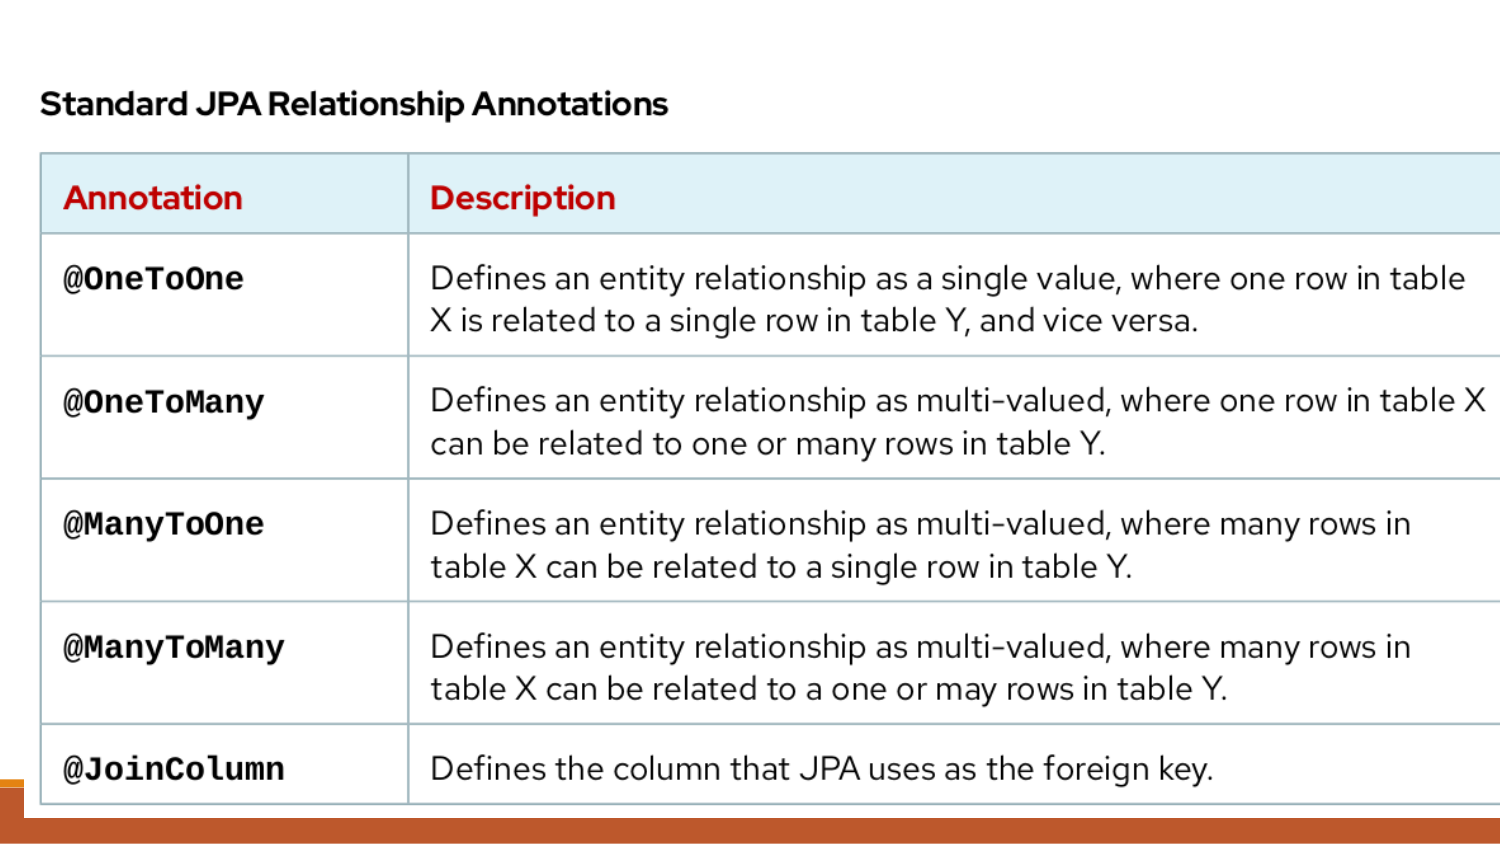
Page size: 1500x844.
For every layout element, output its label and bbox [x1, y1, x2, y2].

picture [24, 76, 1500, 818]
